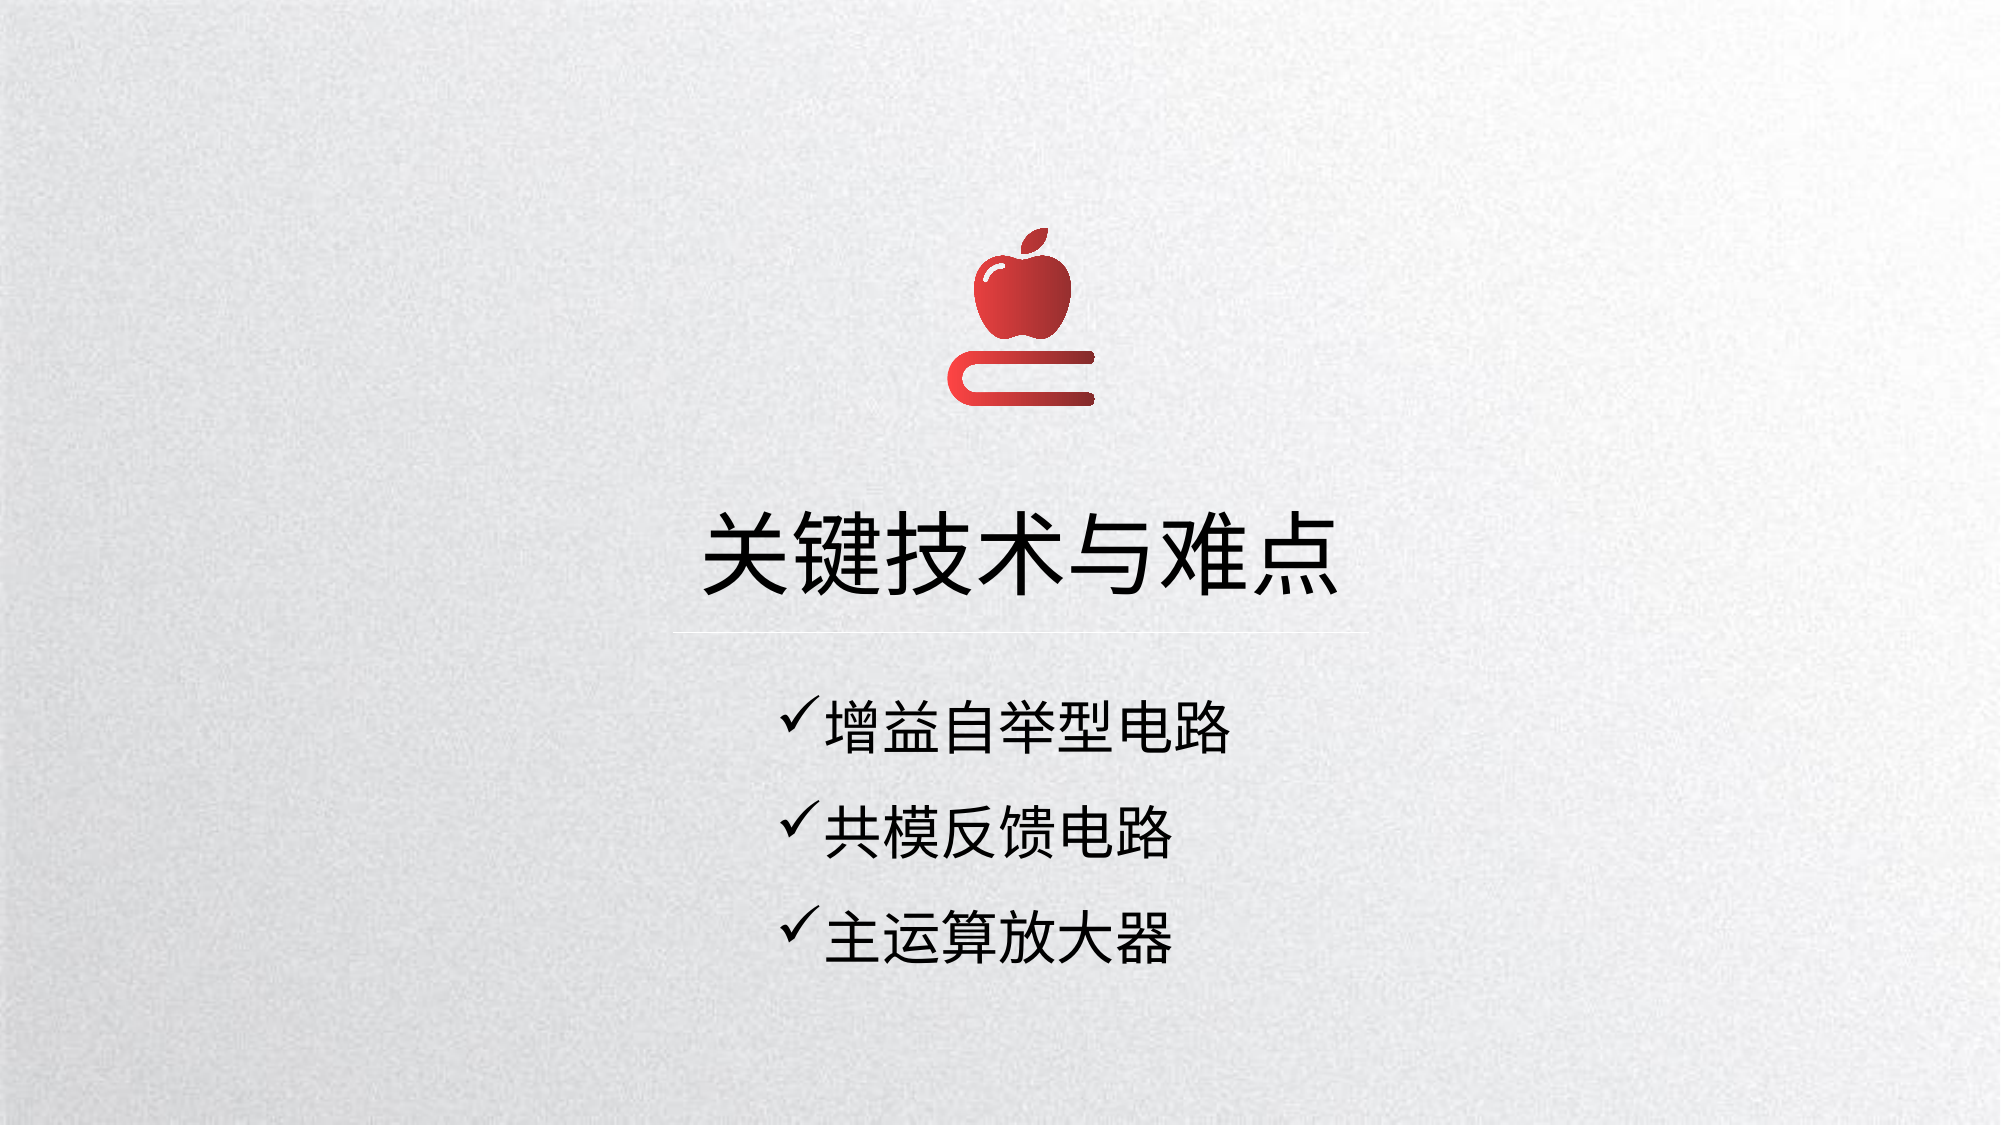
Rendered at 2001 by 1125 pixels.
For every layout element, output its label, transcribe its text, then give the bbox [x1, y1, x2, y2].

text_box [947, 351, 1095, 406]
text_box [974, 255, 1071, 339]
picture [0, 0, 2001, 1125]
text_box [1021, 228, 1048, 254]
text_box 增益自举型电路 共模反馈电路 主运算放大器 [760, 649, 1282, 979]
text_box 关键技术与难点 [673, 489, 1369, 614]
